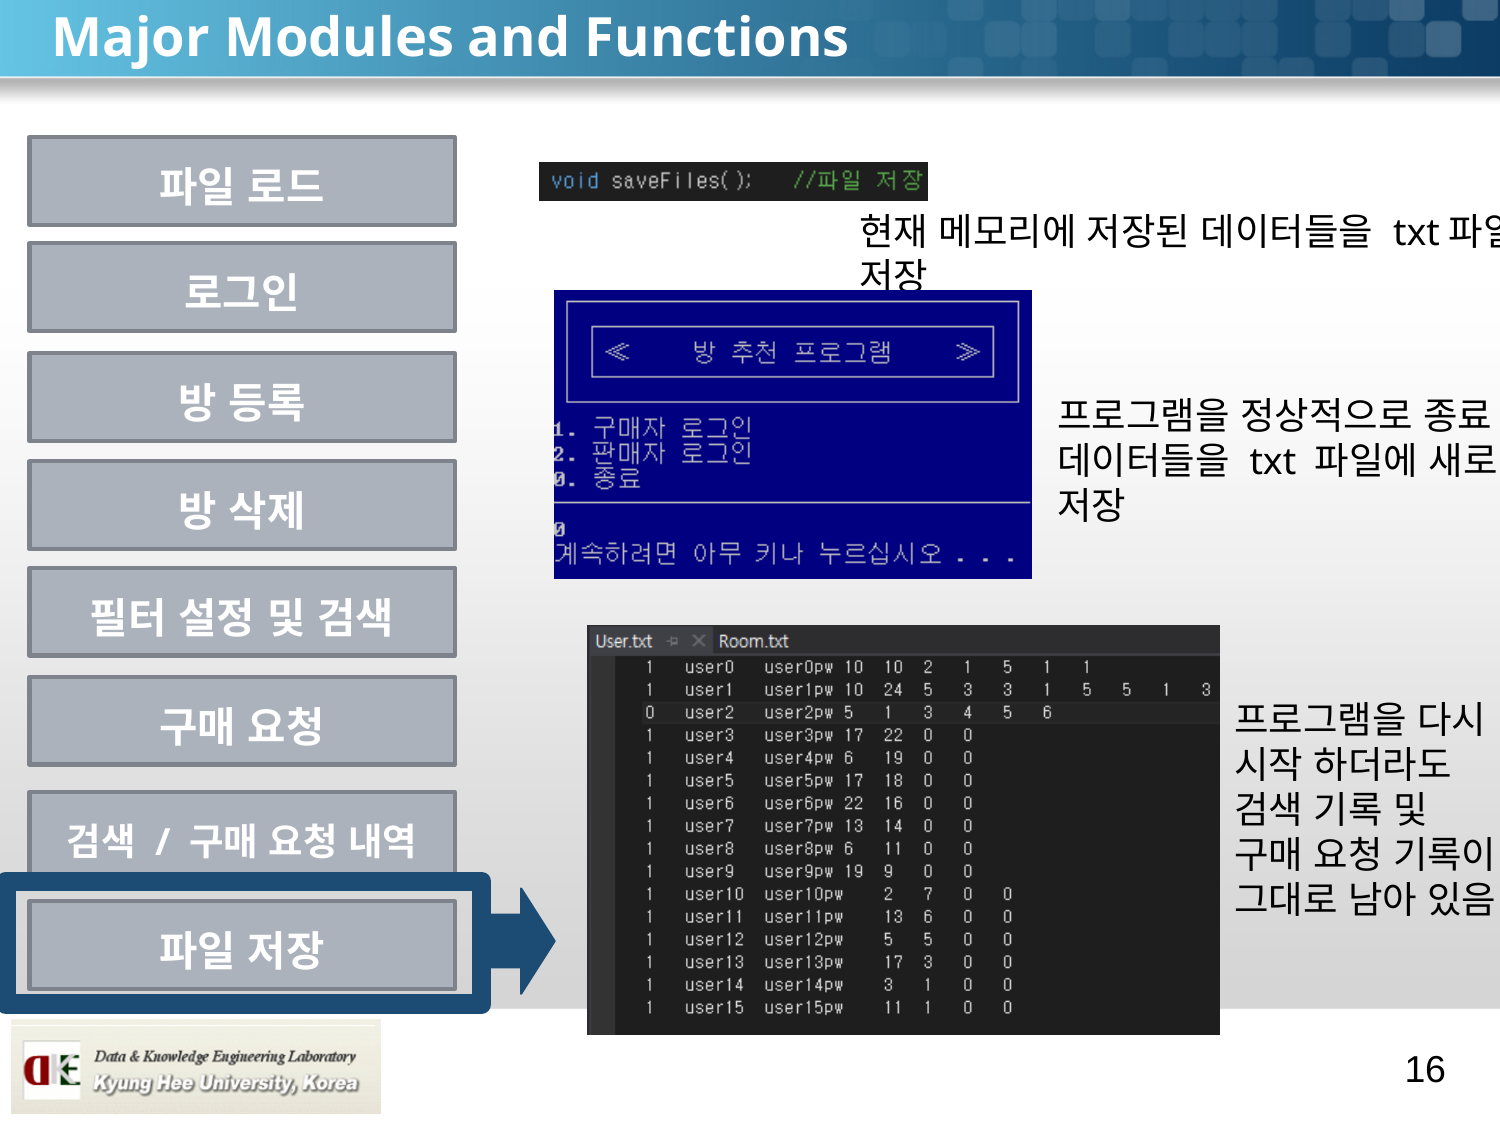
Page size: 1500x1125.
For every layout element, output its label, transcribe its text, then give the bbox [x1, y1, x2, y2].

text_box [29, 136, 455, 879]
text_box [5, 881, 555, 1005]
text_box 현재 메모리에 저장된 데이터들을 txt파일로 저장 [844, 200, 1500, 305]
text_box 프로그램을 다시 시작 하더라도 검색 기록 및 구매 요청 기록이 그대로 남아 있음 [1224, 688, 1500, 928]
text_box 프로그램을 정상적으로 종료 시 데이터들을 txt 파일에 새로 저장 [1042, 384, 1500, 534]
picture [0, 0, 1500, 1125]
title Major Modules and Functions [51, 0, 1500, 99]
